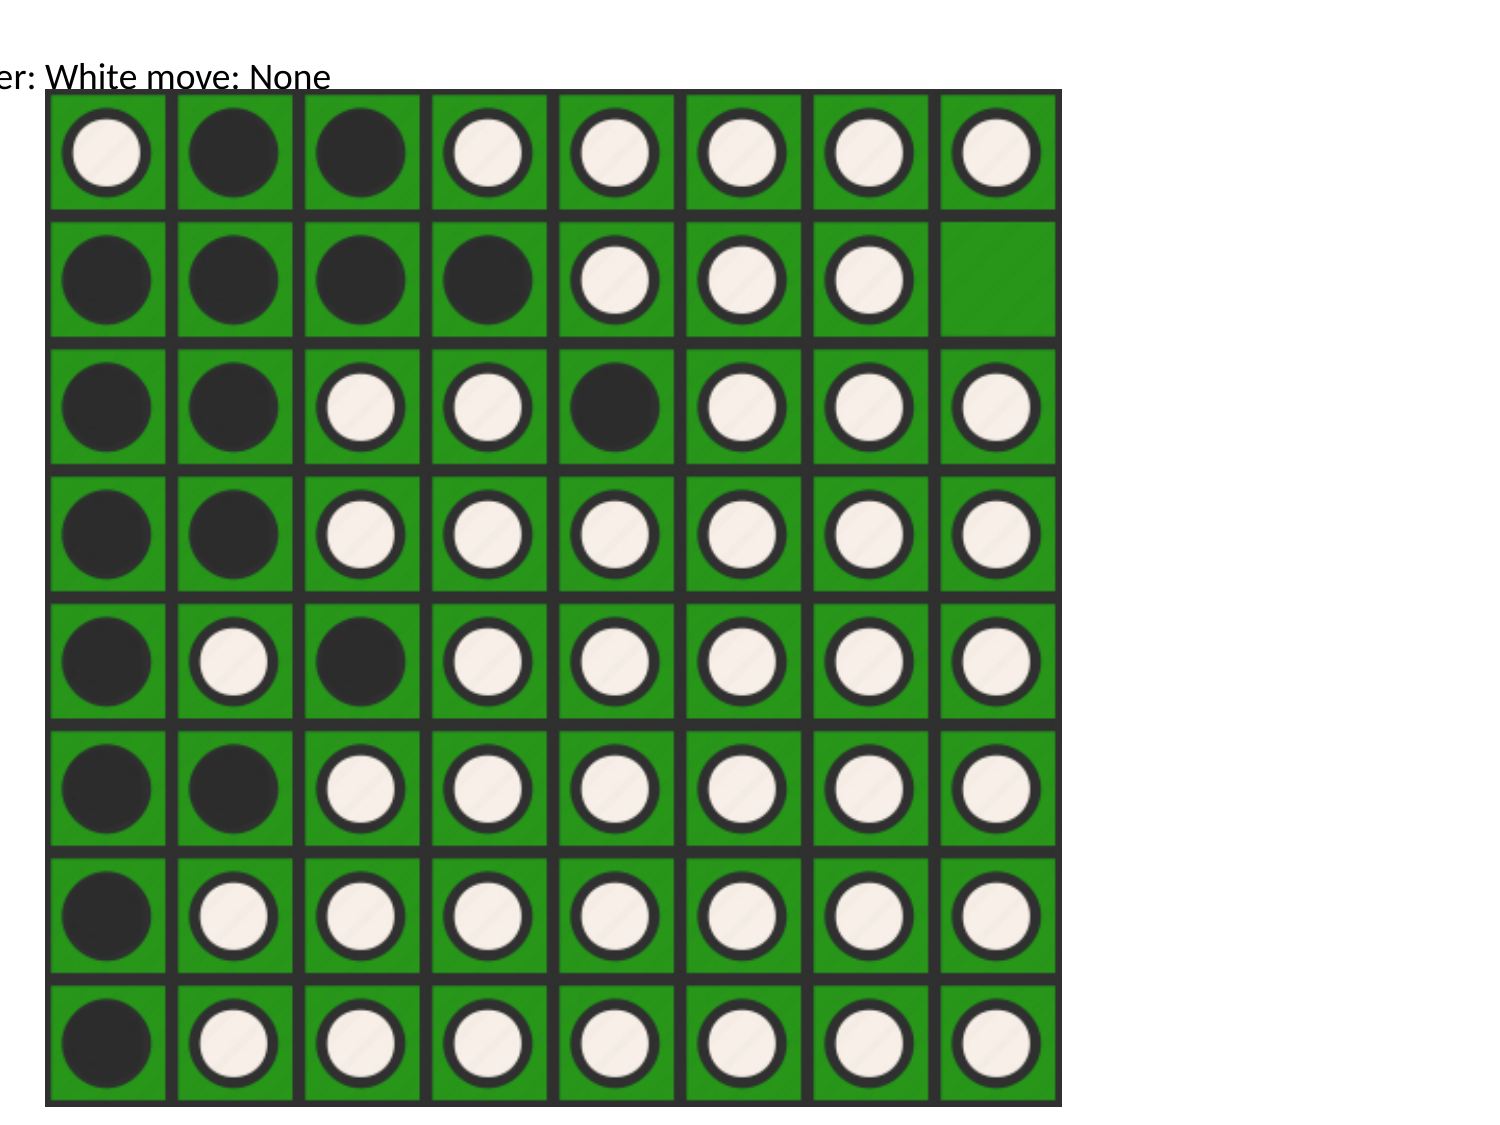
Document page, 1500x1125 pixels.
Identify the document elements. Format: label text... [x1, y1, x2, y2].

text_box turn: 60 player: White move: None [0, 44, 347, 105]
picture [44, 89, 1062, 1107]
